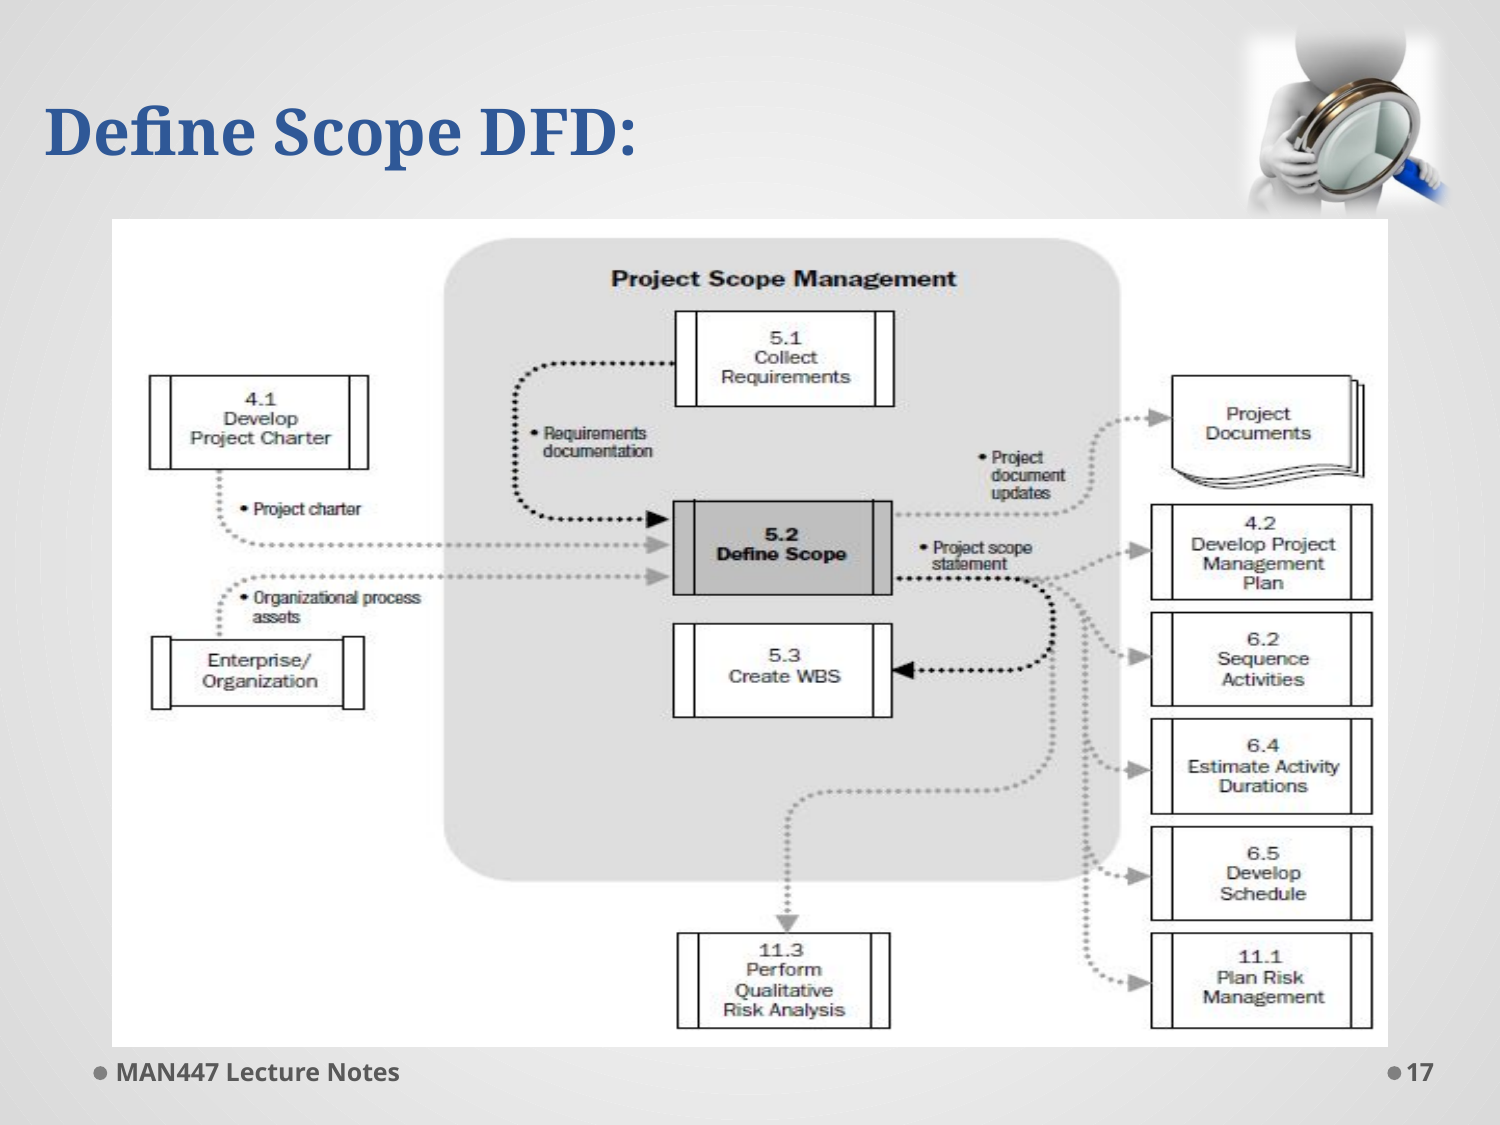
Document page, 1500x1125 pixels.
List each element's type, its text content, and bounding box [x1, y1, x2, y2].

slide_number 17 [1401, 1042, 1494, 1103]
footer MAN447 Lecture Notes [108, 1051, 691, 1103]
picture [111, 18, 1454, 1047]
title Define Scope DFD: [29, 66, 1081, 176]
